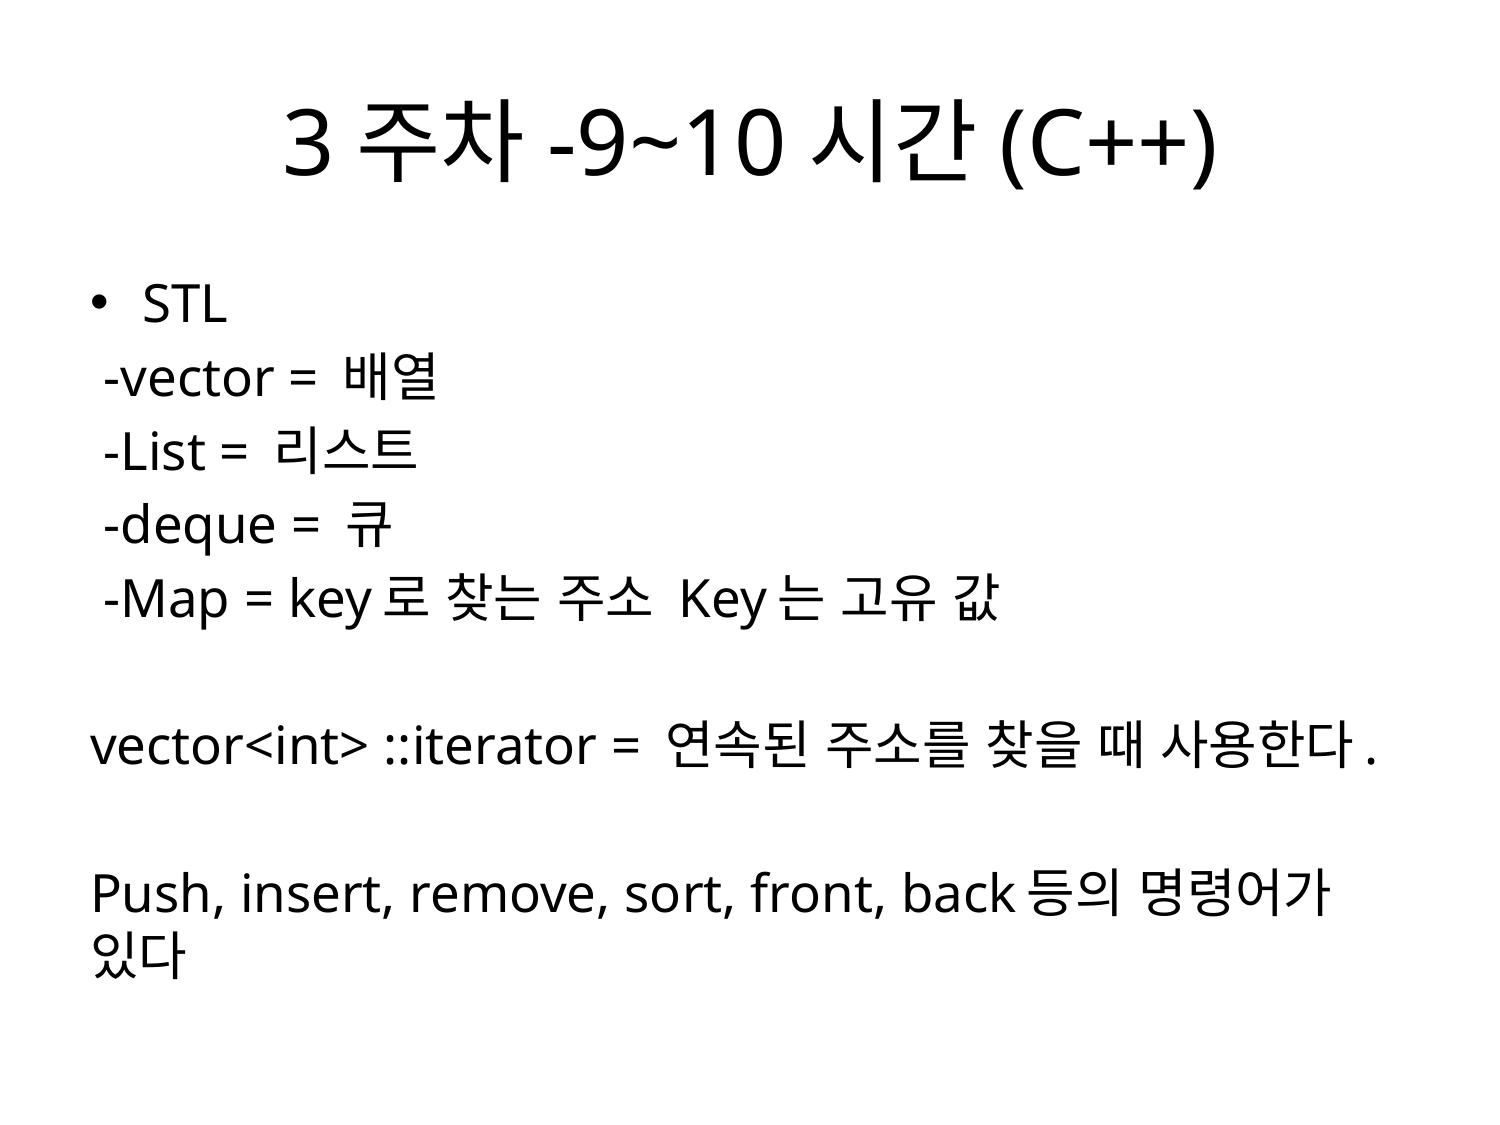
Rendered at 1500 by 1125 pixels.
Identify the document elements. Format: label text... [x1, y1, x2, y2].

title 3주차-9~10시간(C++) [75, 45, 1425, 233]
list STL -vector = 배열 -List = 리스트 -deque = 큐 -Map = key로 찾는 주소 Key는 고유 값 vector<int> ::iterator = 연속된 주소를 찾을 때 사용한다. Push, insert, remove, sort, front, back등의 명령어가 있다 [75, 262, 1425, 1005]
